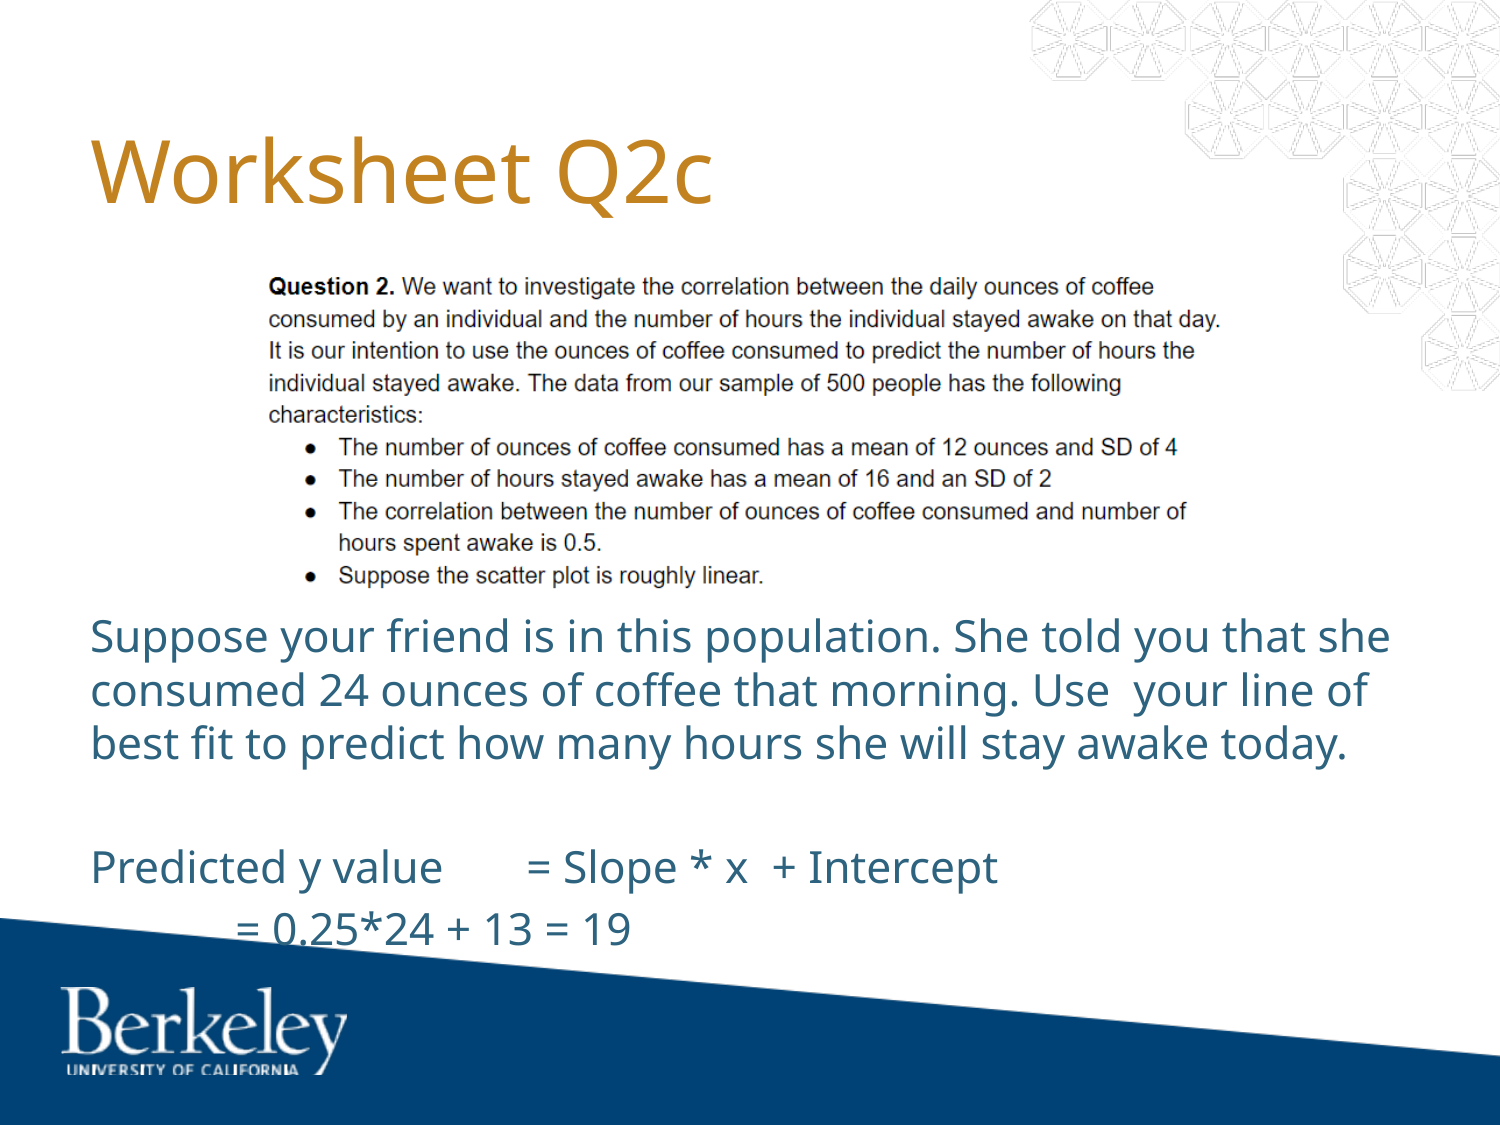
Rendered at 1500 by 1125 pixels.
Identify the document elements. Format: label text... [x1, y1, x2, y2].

picture [245, 262, 1238, 602]
list Suppose your friend is in this population. She told you that she consumed 24 ounces of coffee that morning. Use your line of best fit to predict how many hours she will stay awake today. Predicted y value = Slope * x + Intercept = 0.25*24 + 13 = 19 [75, 601, 1435, 979]
title Worksheet Q2c [75, 73, 1435, 263]
